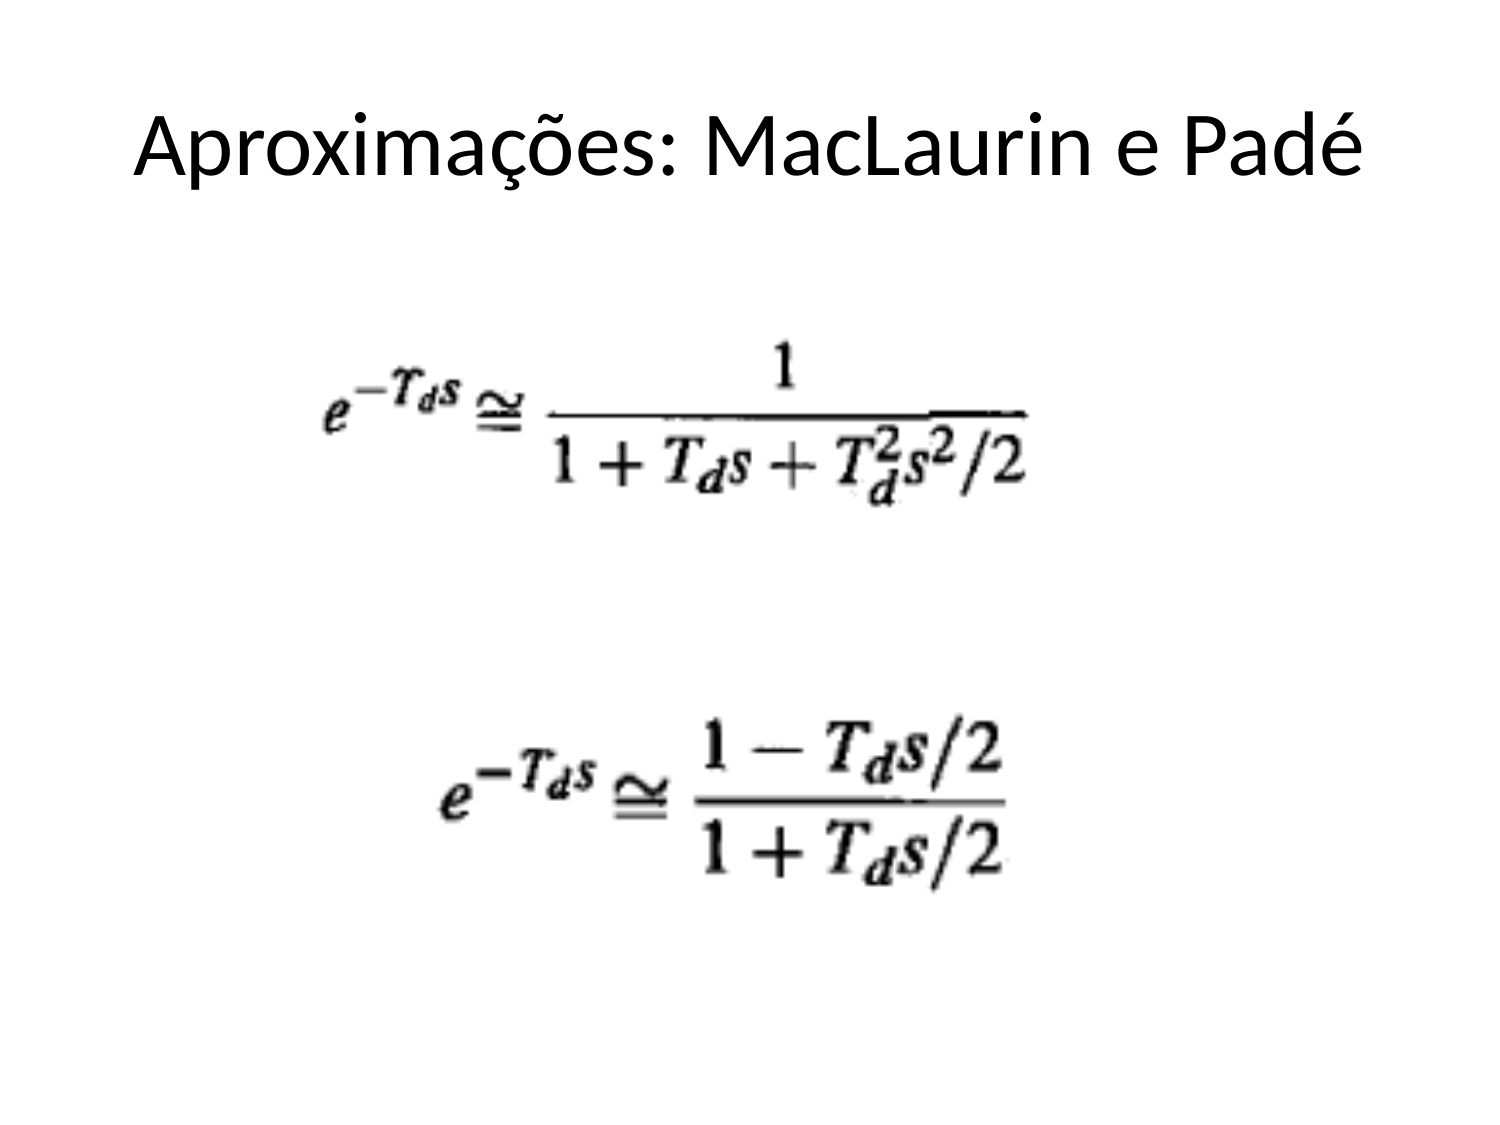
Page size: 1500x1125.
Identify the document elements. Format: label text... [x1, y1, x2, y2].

picture [388, 668, 1112, 965]
title Aproximações: MacLaurin e Padé [75, 45, 1425, 233]
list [272, 325, 1112, 563]
